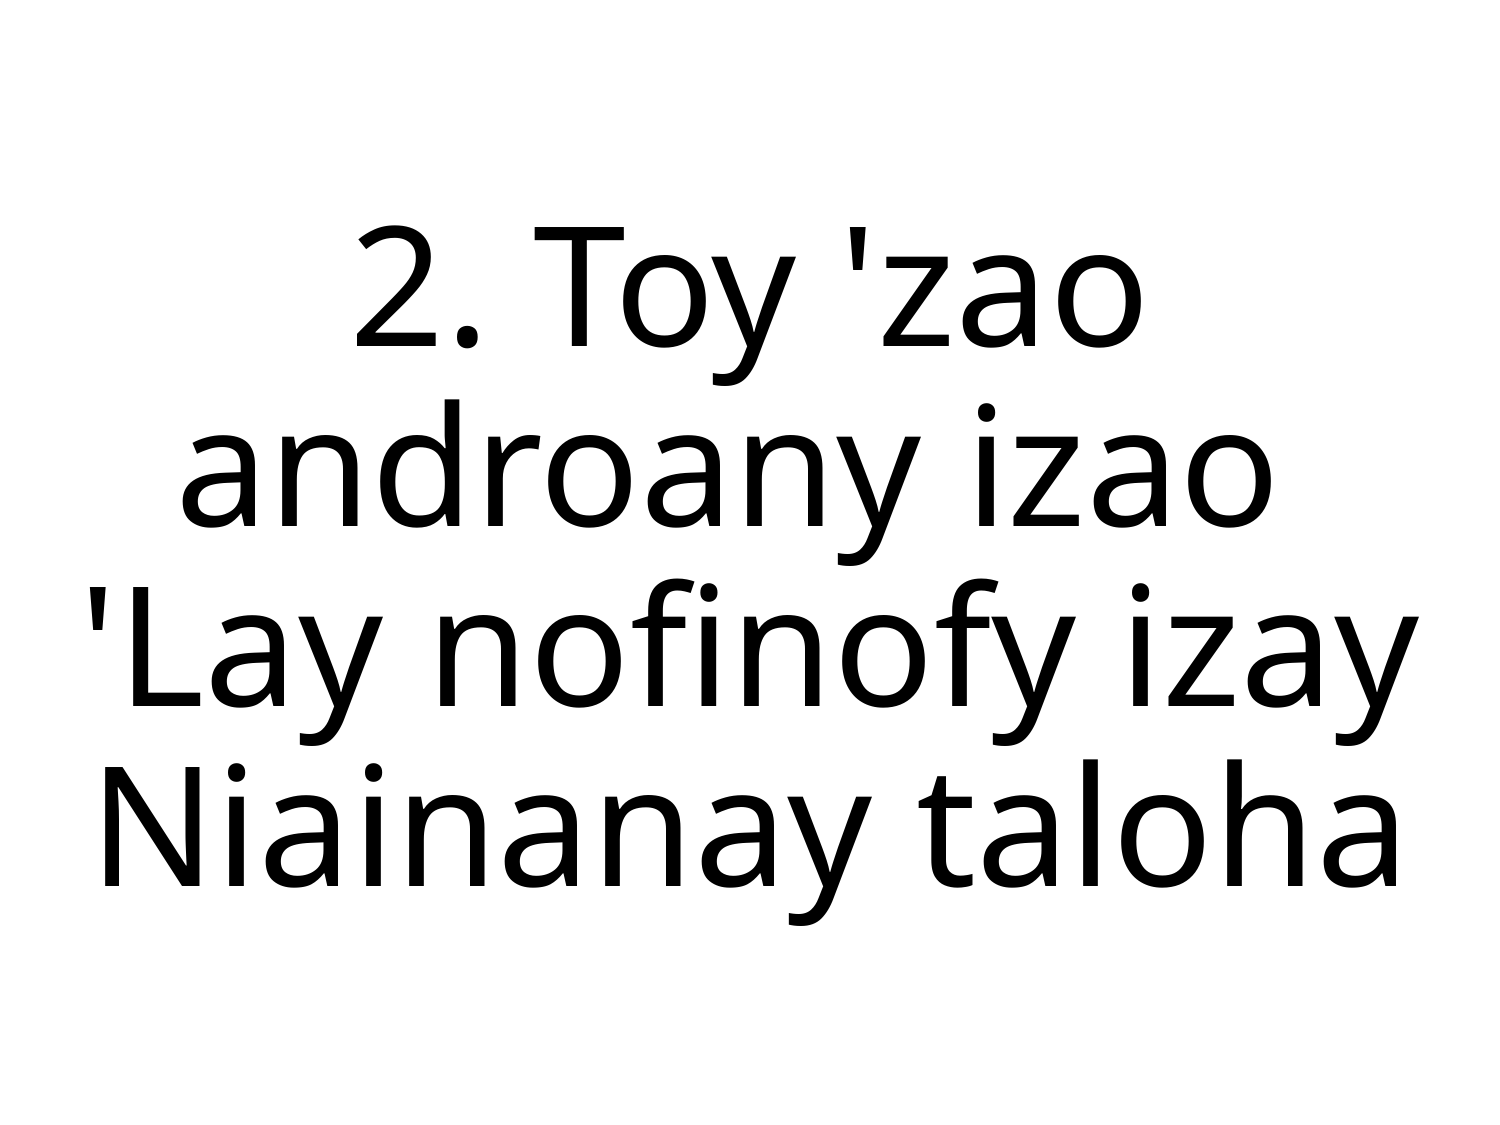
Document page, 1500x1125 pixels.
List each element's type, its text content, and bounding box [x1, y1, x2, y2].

title 2. Toy 'zao androany izao 'Lay nofinofy izay Niainanay taloha [0, 453, 1500, 672]
